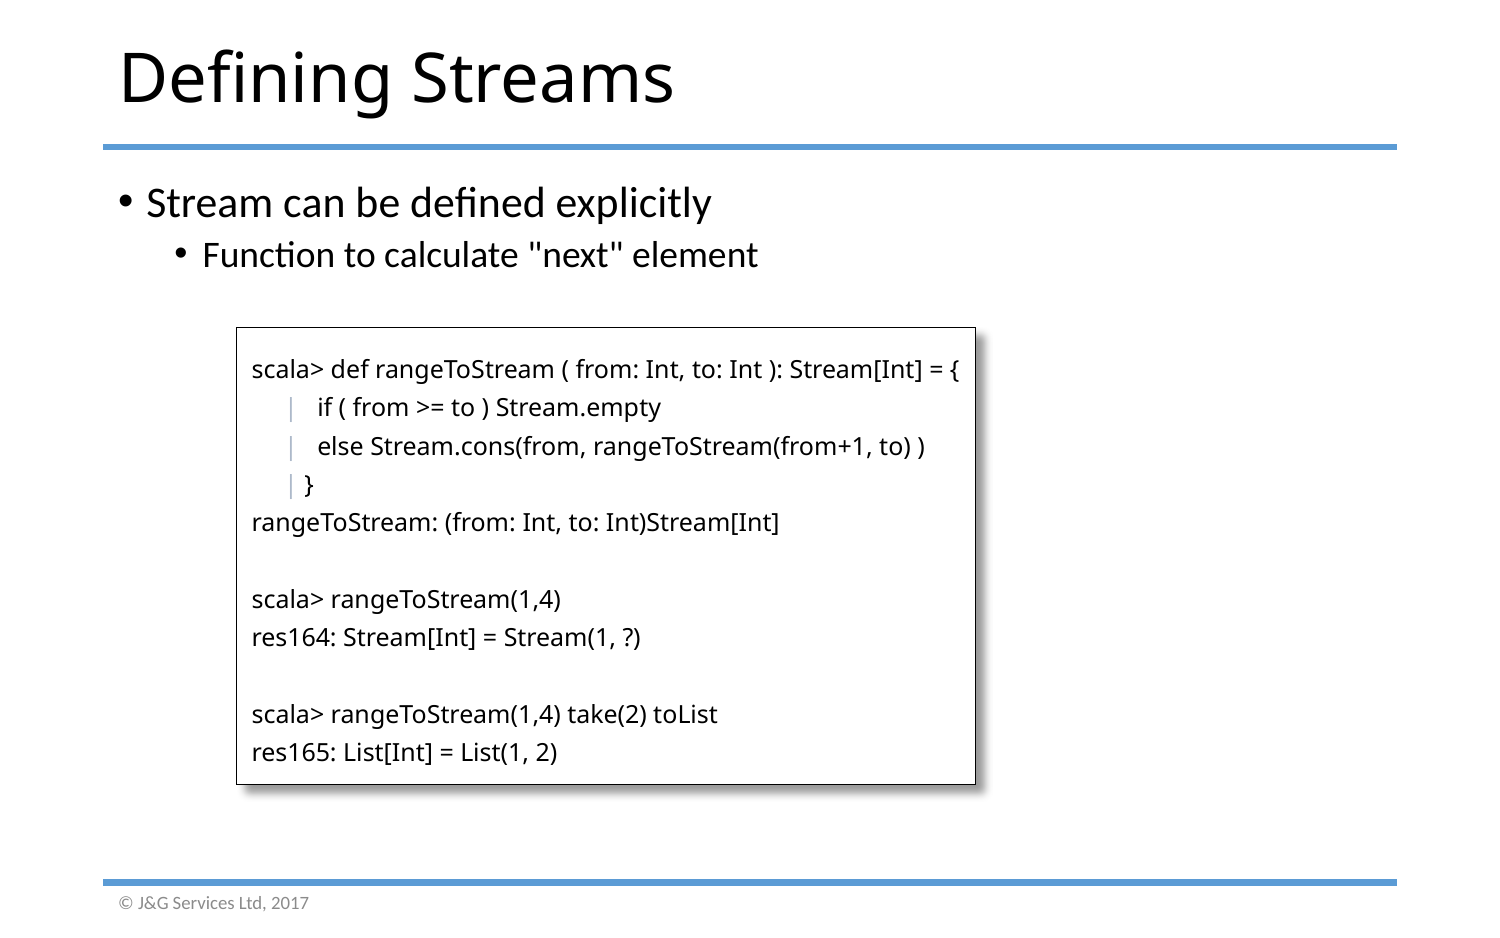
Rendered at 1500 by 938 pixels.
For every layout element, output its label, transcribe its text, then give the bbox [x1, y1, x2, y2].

title Defining Streams [103, 27, 1397, 133]
list Stream can be defined explicitly Function to calculate "next" element [103, 172, 1386, 307]
text_box scala> def rangeToStream ( from: Int, to: Int ): Stream[Int] = { | if ( from >= to ) Stream.empty | else Stream.cons(from, rangeToStream(from+1, to) ) | } rangeToStream: (from: Int, to: Int)Stream[Int] scala> rangeToStream(1,4) res164: Stream[Int] = Stream(1, ?) scala> rangeToStream(1,4) take(2) toList res165: List[Int] = List(1, 2) [236, 327, 976, 785]
